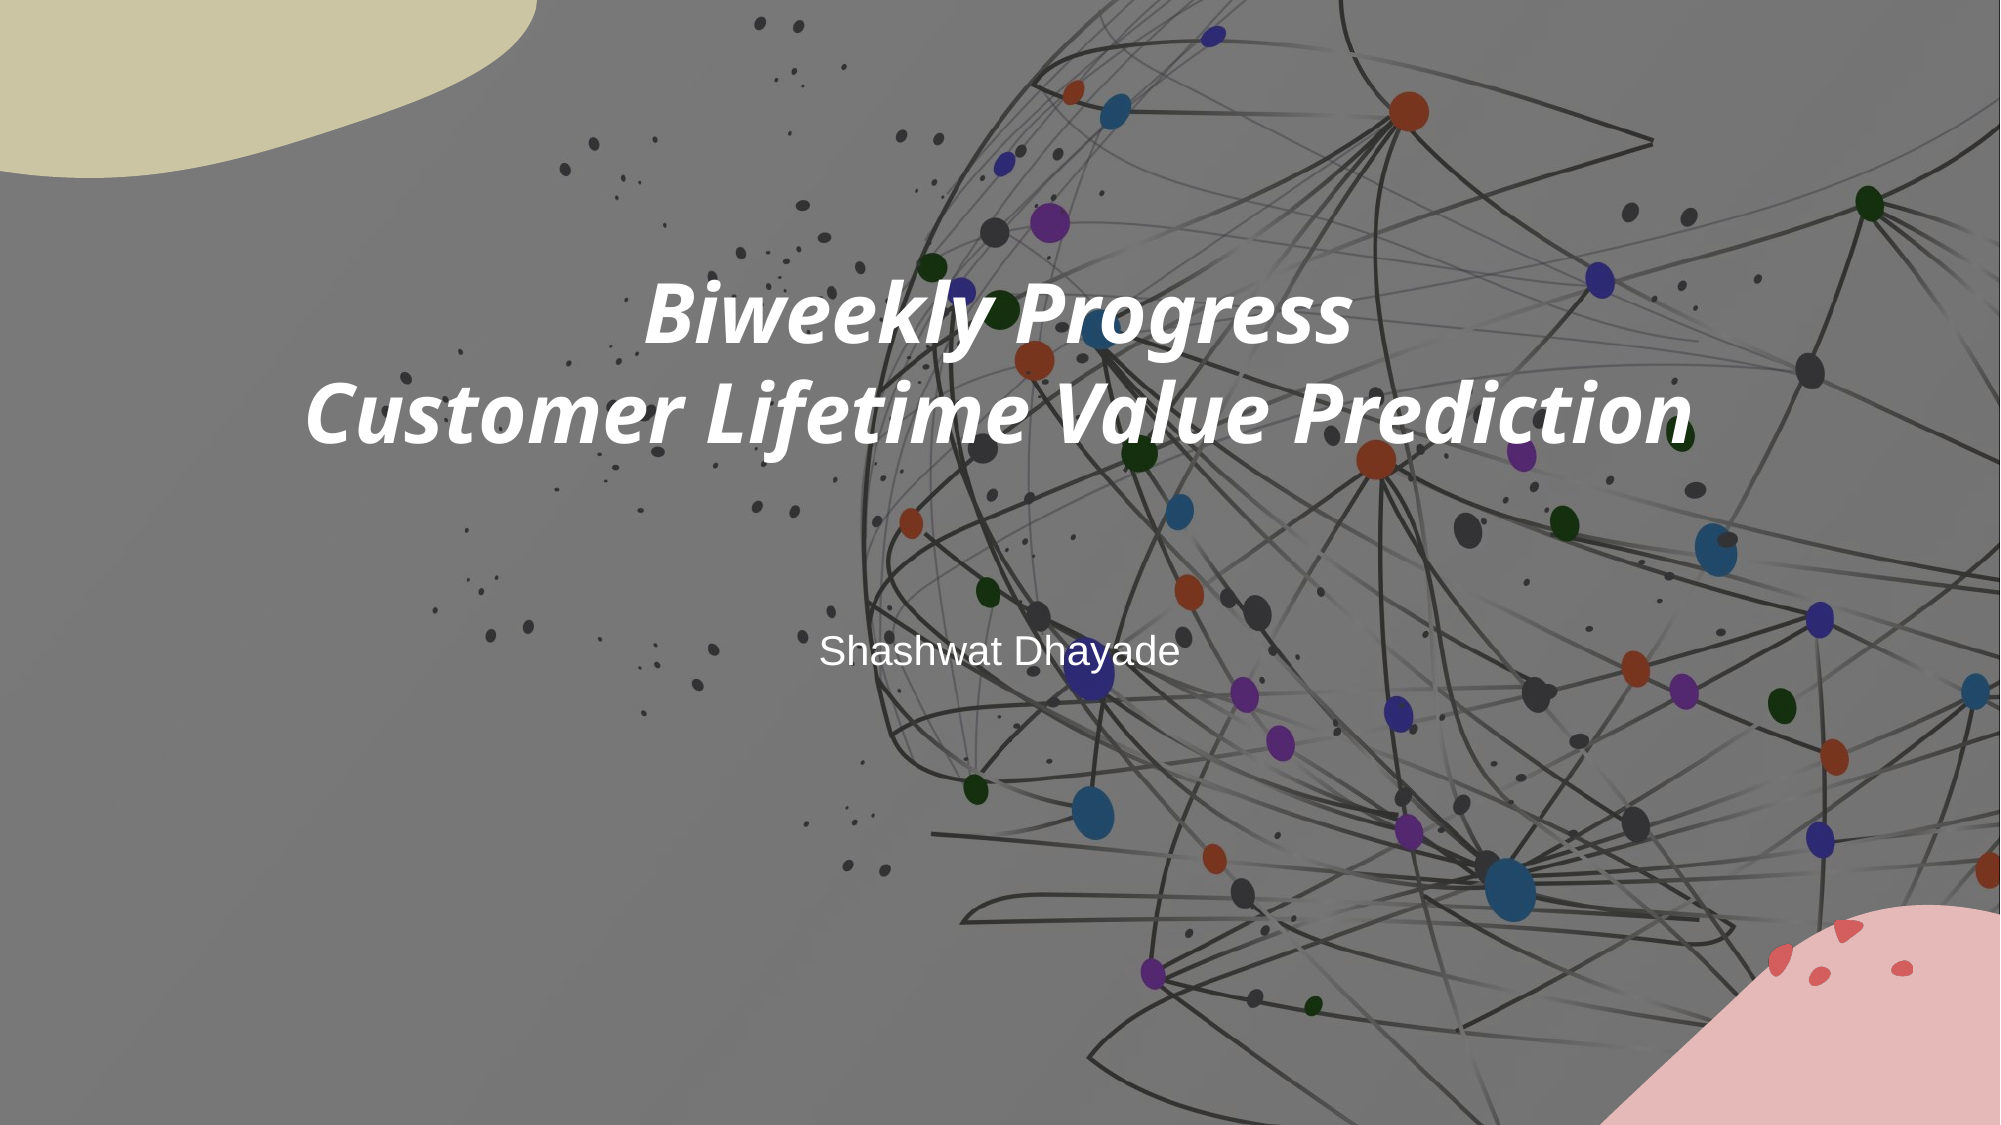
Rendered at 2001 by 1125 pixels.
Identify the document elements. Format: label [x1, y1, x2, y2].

text_box [1599, 904, 2000, 1125]
text_box [0, 0, 2000, 1125]
text_box [178, 0, 358, 358]
